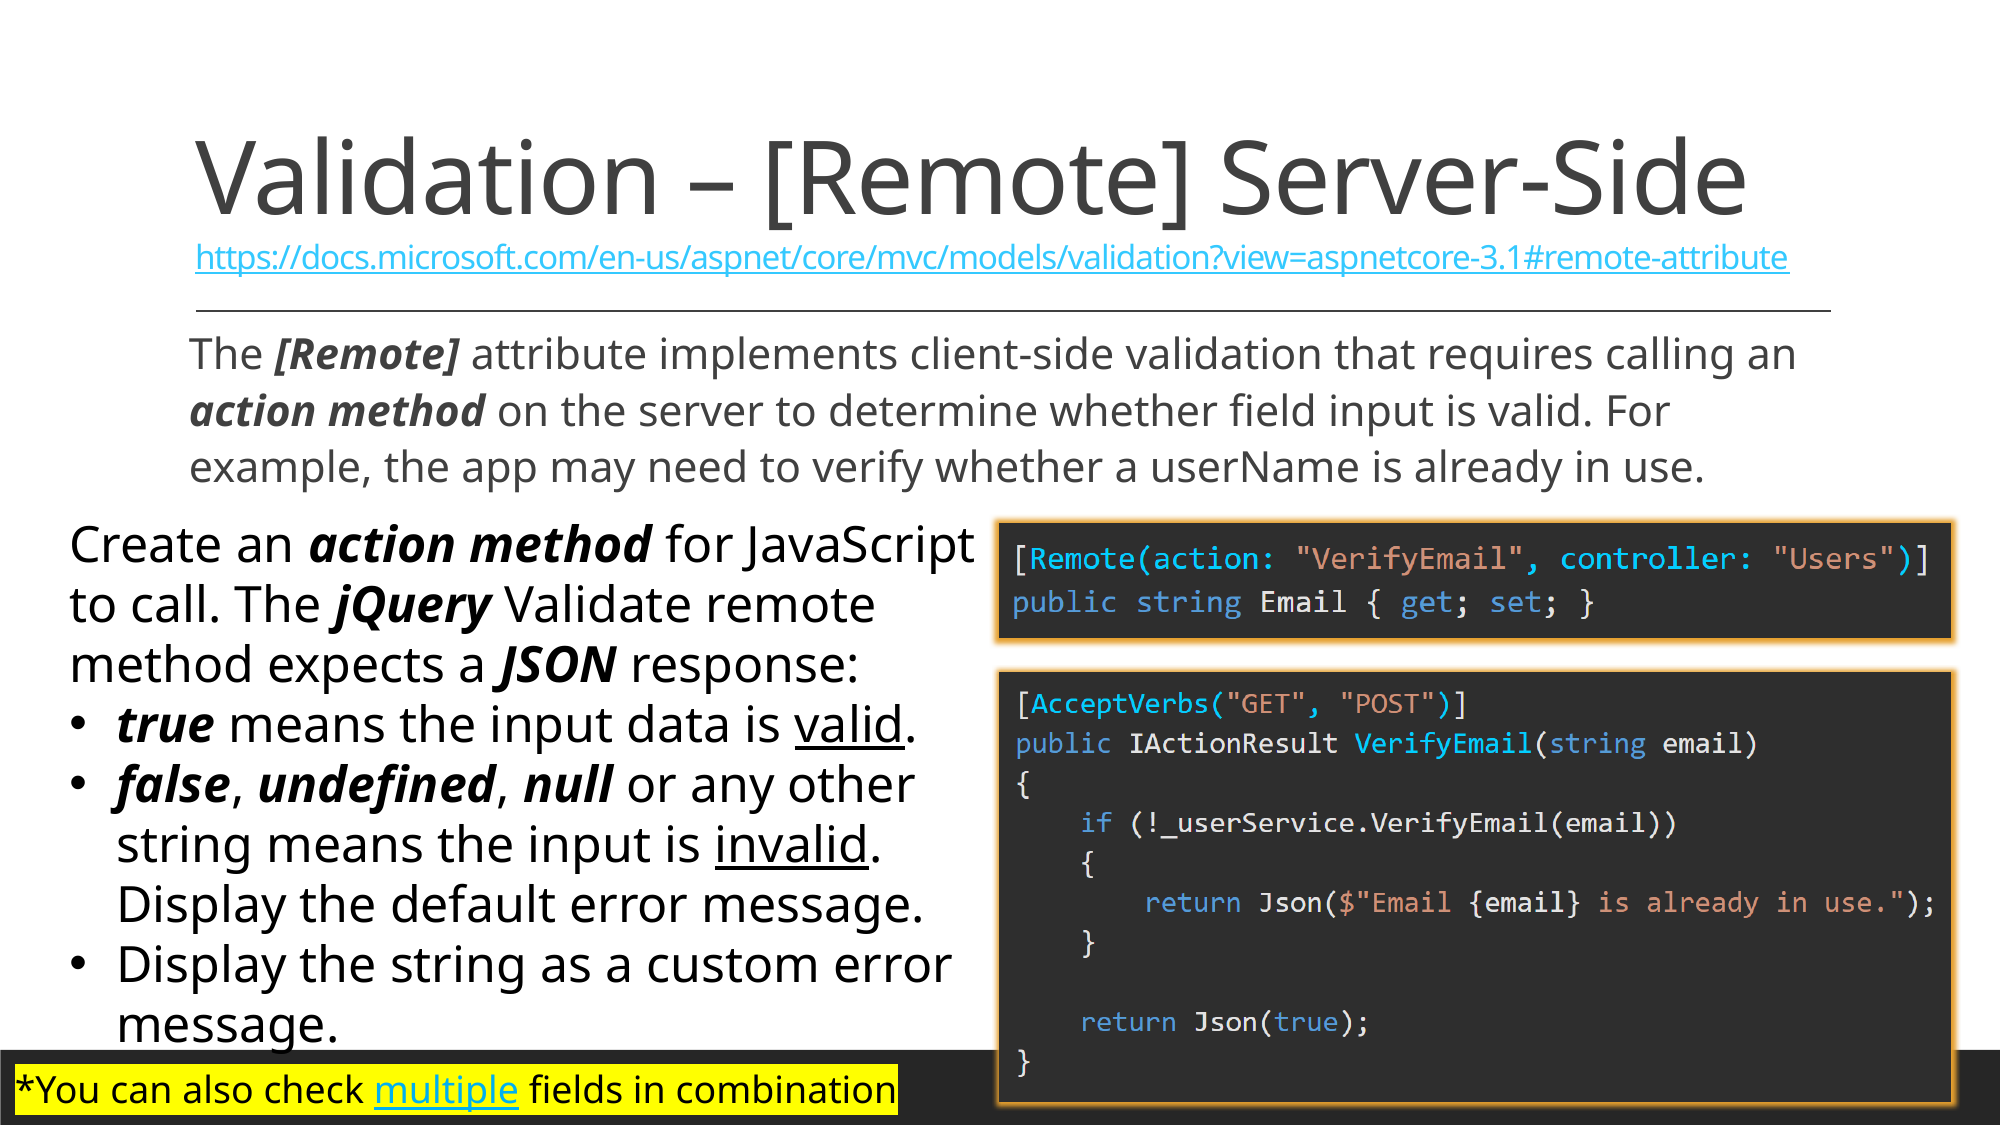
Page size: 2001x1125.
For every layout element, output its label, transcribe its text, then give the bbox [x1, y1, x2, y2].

title Validation – [Remote] Server-Side https://docs.microsoft.com/en-us/aspnet/core/mvc/models/validation?view=aspnetcore-3.1#remote-attribute [179, 47, 1830, 285]
picture [999, 522, 1951, 639]
text_box Create an action method for JavaScript to call. The jQuery Validate remote method expects a JSON response: true means the input data is valid. false, undefined, null or any other string means the input is invalid. Display the default error message. Display the string as a custom error message. [54, 504, 1005, 1060]
list The [Remote] attribute implements client-side validation that requires calling an action method on the server to determine whether field input is valid. For example, the app may need to verify whether a userName is already in use. [174, 313, 1825, 502]
text_box *You can also check multiple fields in combination [0, 1059, 951, 1125]
picture [999, 672, 1951, 1102]
